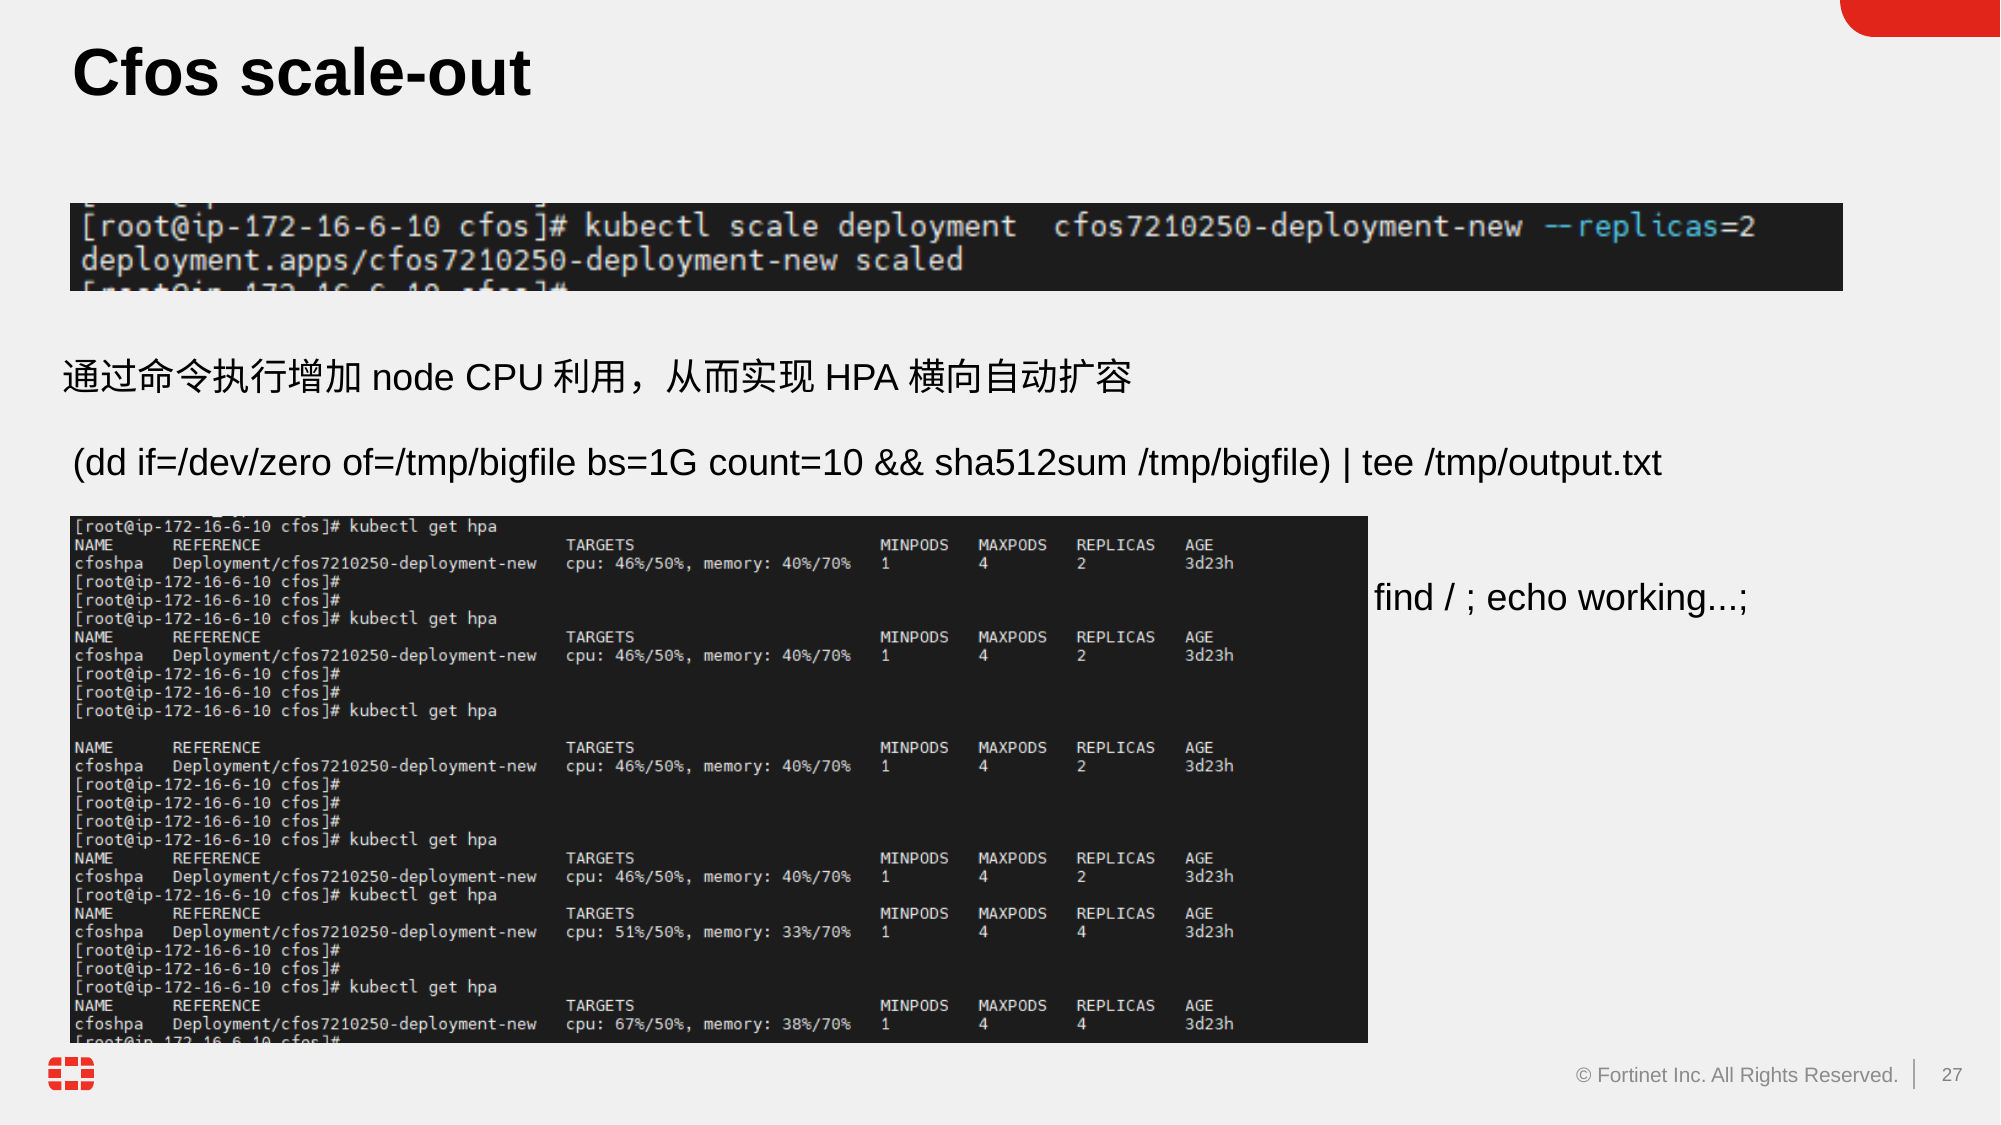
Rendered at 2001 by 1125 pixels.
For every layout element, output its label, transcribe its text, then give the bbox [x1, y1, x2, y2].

text_box 通过命令执行增加node CPU利用，从而实现HPA横向自动扩容 [48, 345, 1148, 406]
text_box (dd if=/dev/zero of=/tmp/bigfile bs=1G count=10 && sha512sum /tmp/bigfile) | tee /tmp/output.txt pod=$(kubectl get pod -l app=firewall -o jsonpath='{.items[0].metadata.name}') kubectl exec -it "$pod" -n "$NAMESPACE" -- sh -c 'while true; do /bin/busybox find / ; echo working...; done' [57, 430, 1830, 716]
title Cfos scale-out [57, 30, 1783, 118]
picture [70, 516, 1368, 1043]
picture [70, 202, 1843, 291]
